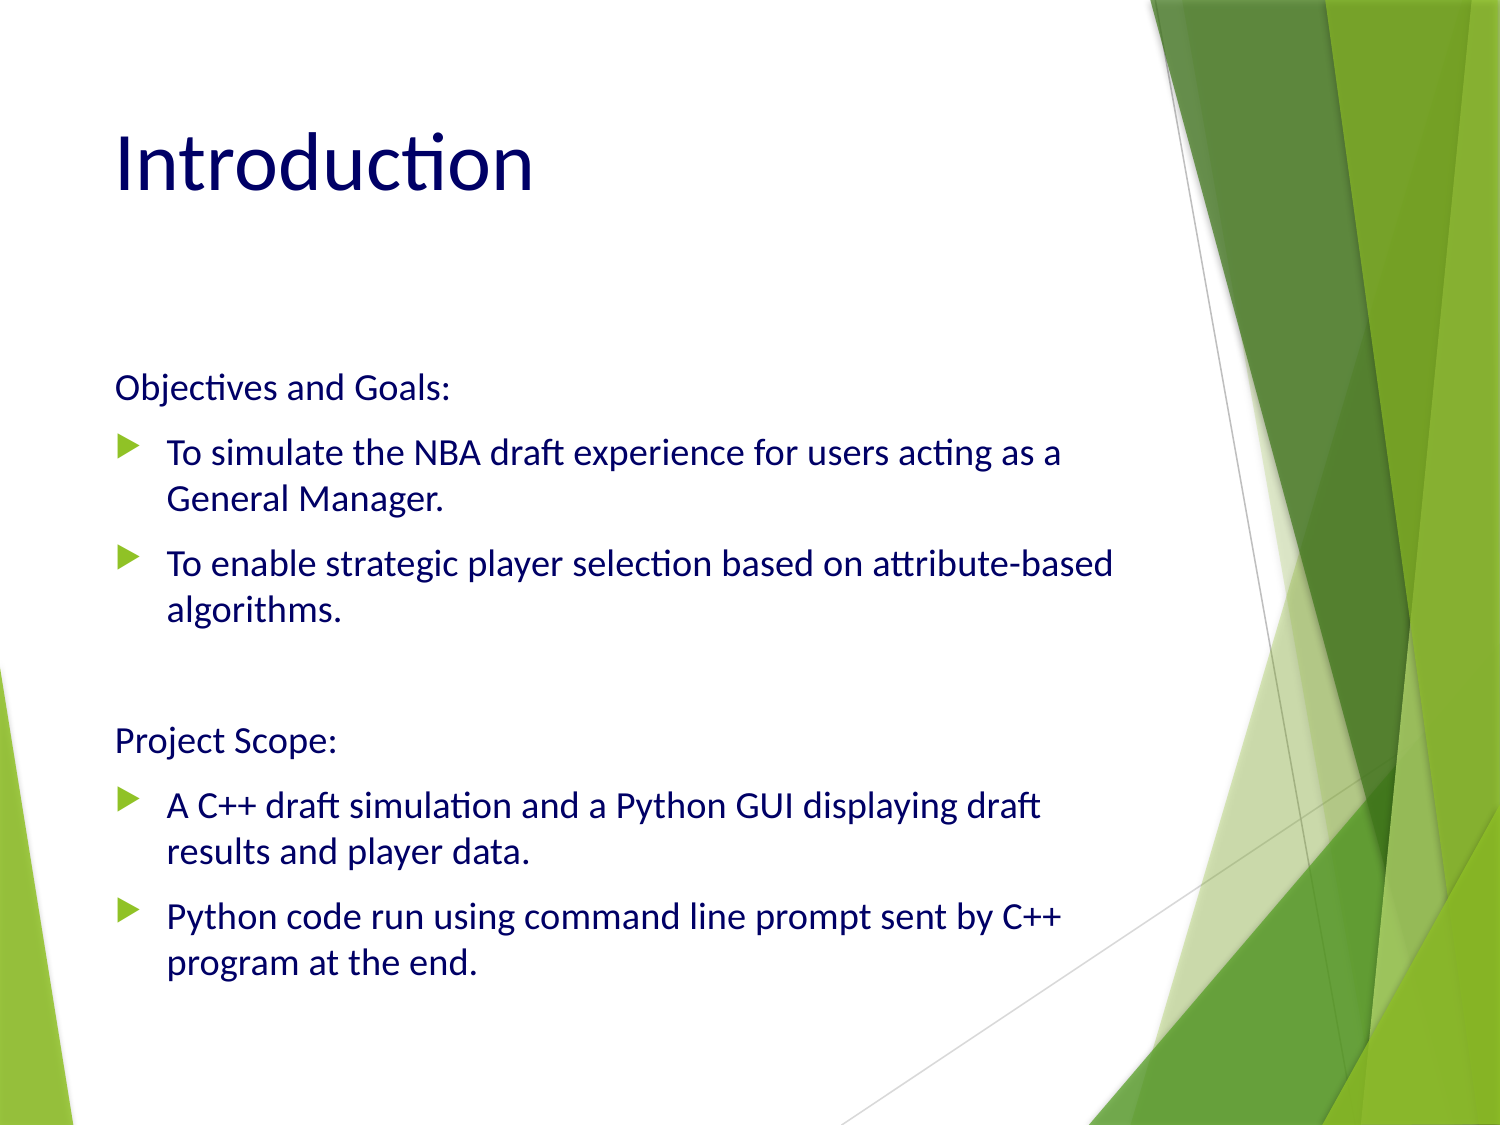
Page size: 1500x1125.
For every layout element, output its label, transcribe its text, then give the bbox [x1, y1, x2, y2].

title Introduction [99, 99, 1142, 220]
list Objectives and Goals: To simulate the NBA draft experience for users acting as a General Manager. To enable strategic player selection based on attribute-based algorithms. Project Scope: A C++ draft simulation and a Python GUI displaying draft results and player data. Python code run using command line prompt sent by C++ program at the end. [99, 354, 1142, 992]
